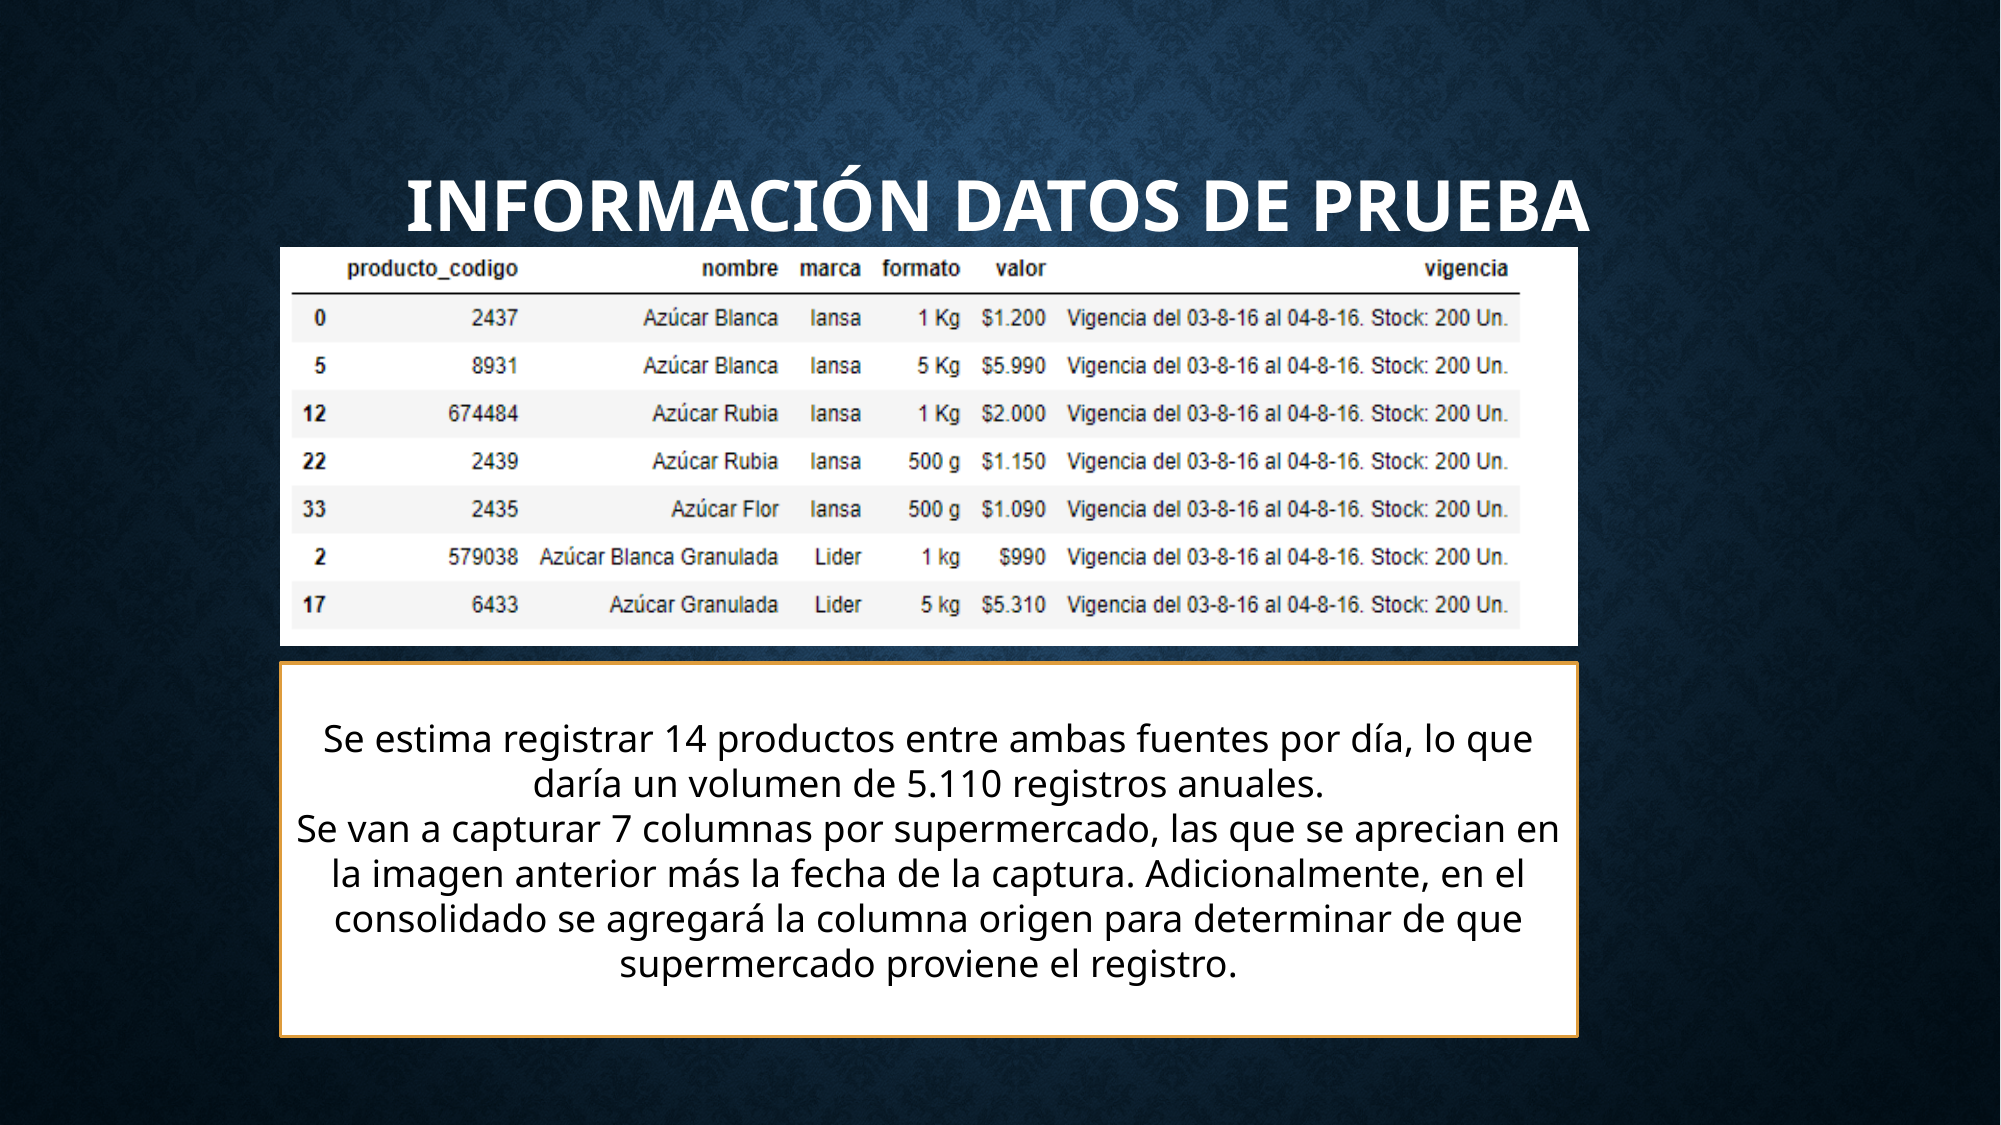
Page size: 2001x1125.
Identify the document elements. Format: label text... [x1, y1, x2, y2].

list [279, 247, 1578, 646]
title Información Datos de Prueba [149, 99, 1849, 318]
text_box Se estima registrar 14 productos entre ambas fuentes por día, lo que daría un volumen de 5.110 registros anuales. Se van a capturar 7 columnas por supermercado, las que se aprecian en la imagen anterior más la fecha de la captura. Adicionalmente, en el consolidado se agregará la columna origen para determinar de que supermercado proviene el registro. [279, 661, 1579, 1038]
